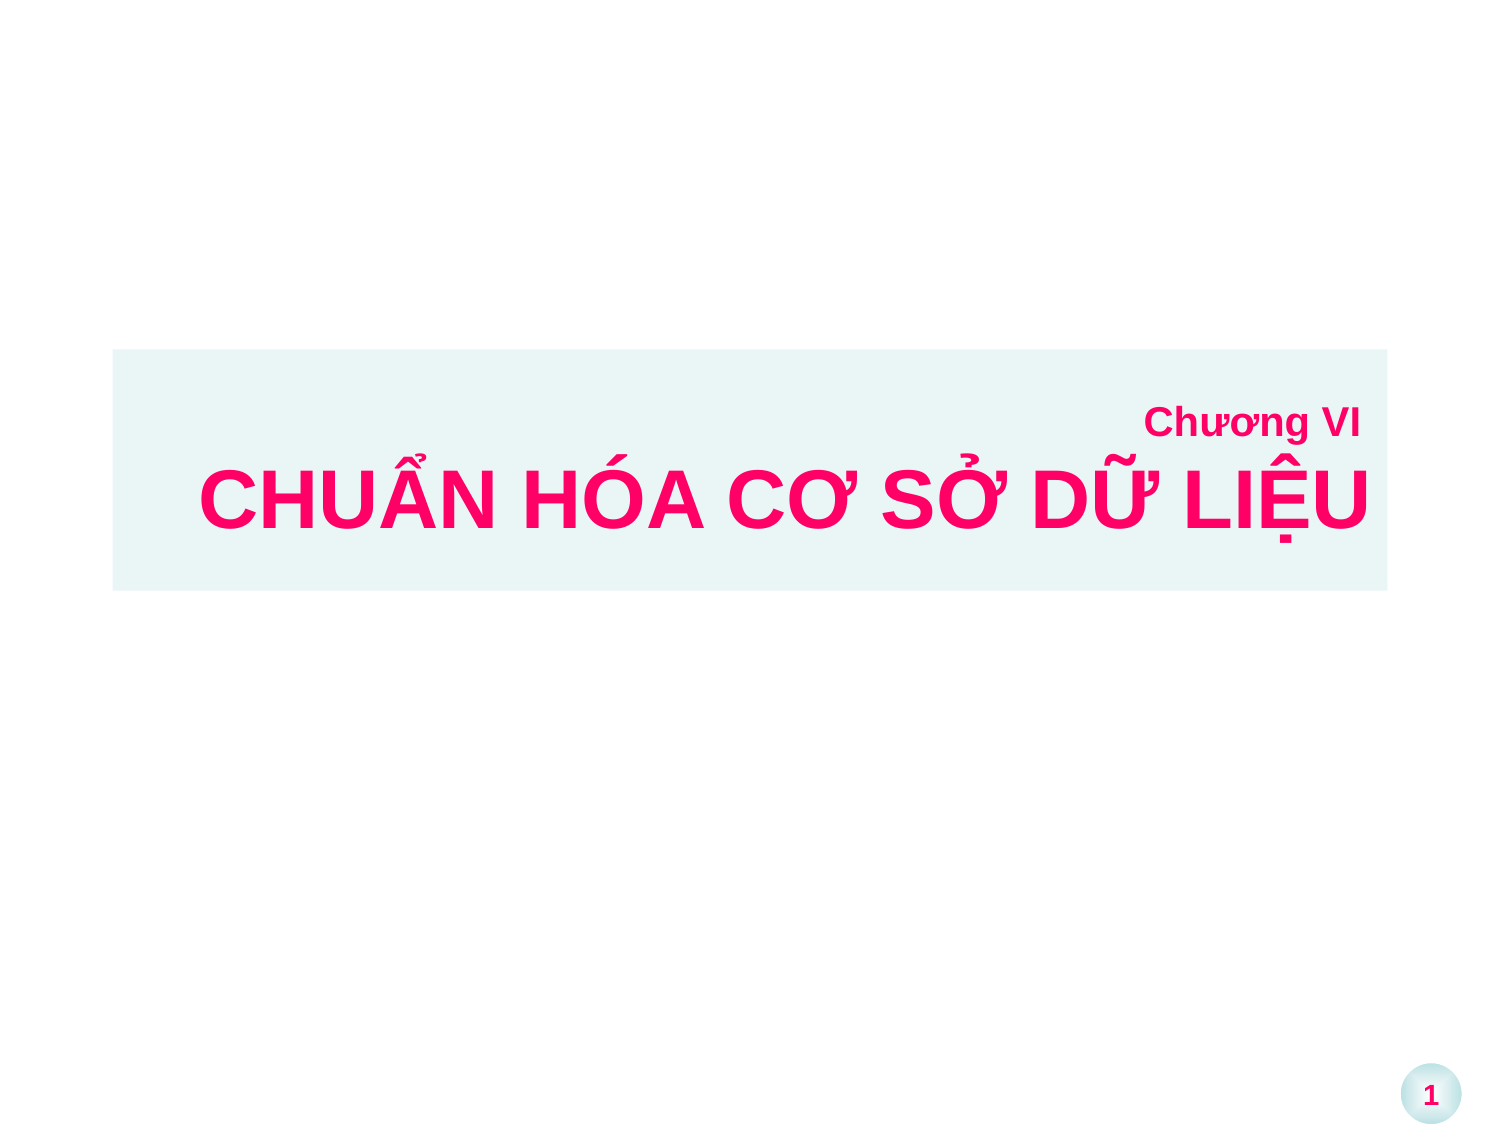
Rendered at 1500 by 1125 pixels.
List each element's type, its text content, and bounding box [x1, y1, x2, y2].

title Chương VI CHUẨN HÓA CƠ SỞ DỮ LIỆU [112, 349, 1388, 591]
